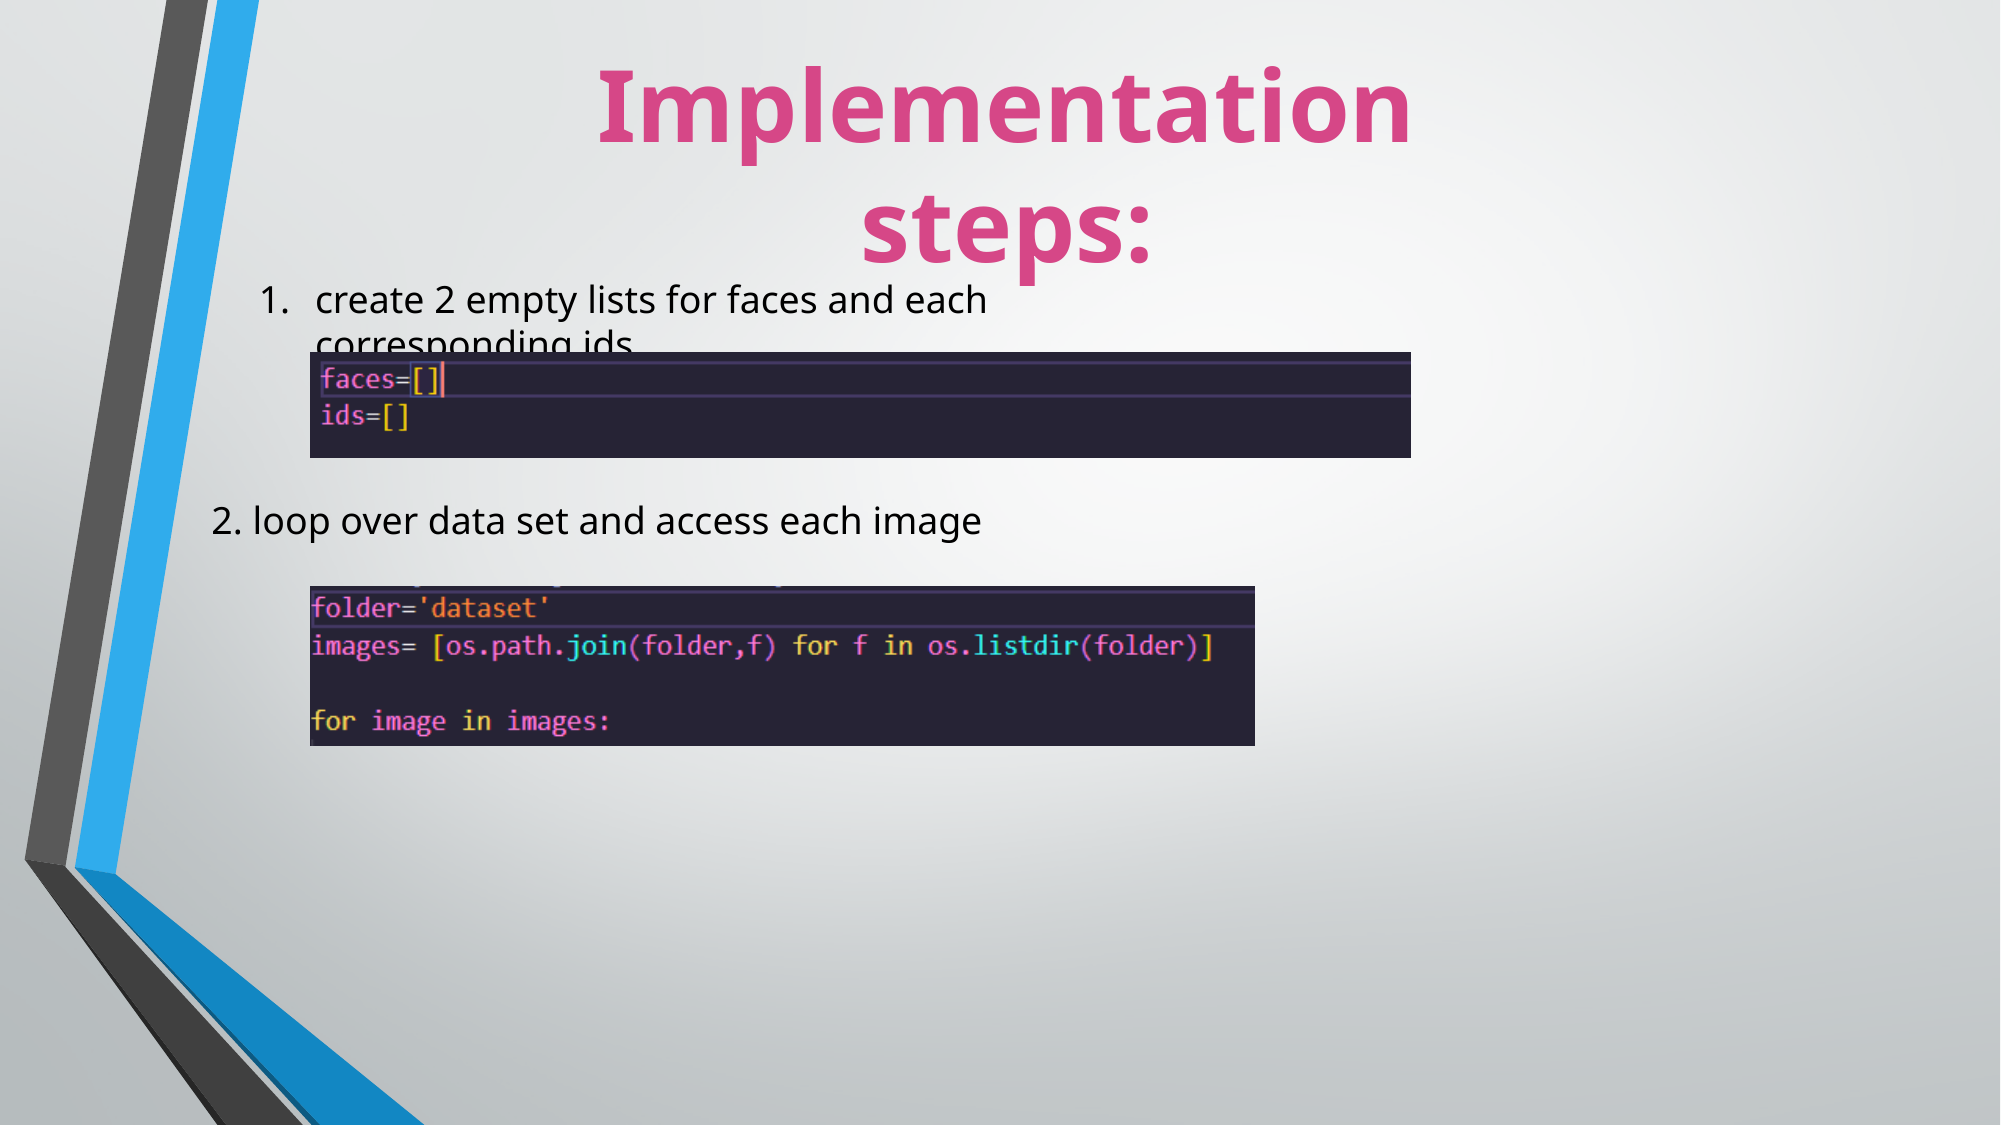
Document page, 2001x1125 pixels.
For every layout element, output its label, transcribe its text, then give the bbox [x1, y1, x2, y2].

text_box create 2 empty lists for faces and each corresponding ids [243, 268, 1244, 419]
text_box 2. loop over data set and access each image [196, 489, 1008, 550]
text_box Implementation steps: [458, 35, 1556, 291]
picture [310, 585, 1255, 746]
picture [310, 352, 1411, 458]
